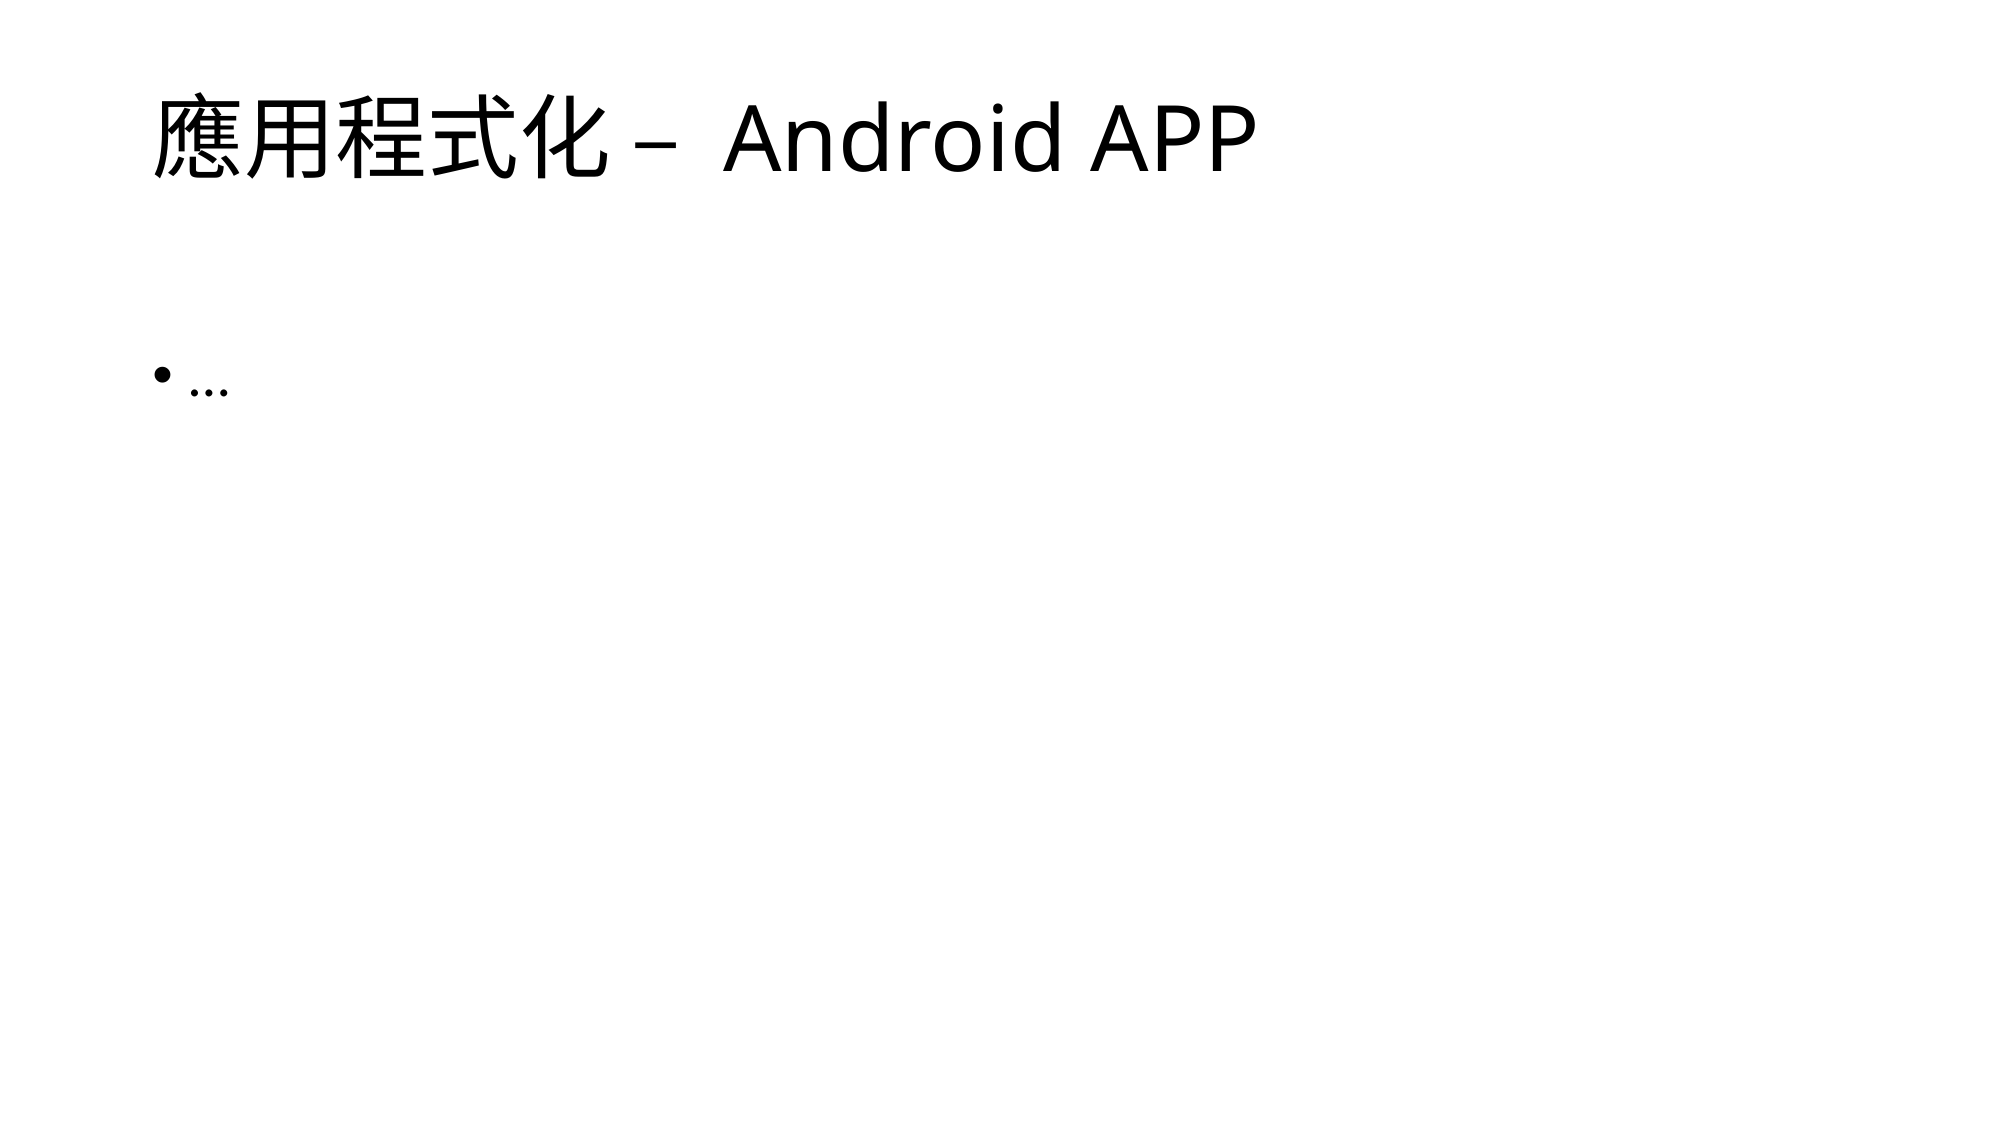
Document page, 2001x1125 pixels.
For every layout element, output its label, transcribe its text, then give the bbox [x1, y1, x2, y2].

title 應用程式化 – Android APP [137, 52, 1863, 231]
list … [137, 338, 710, 852]
